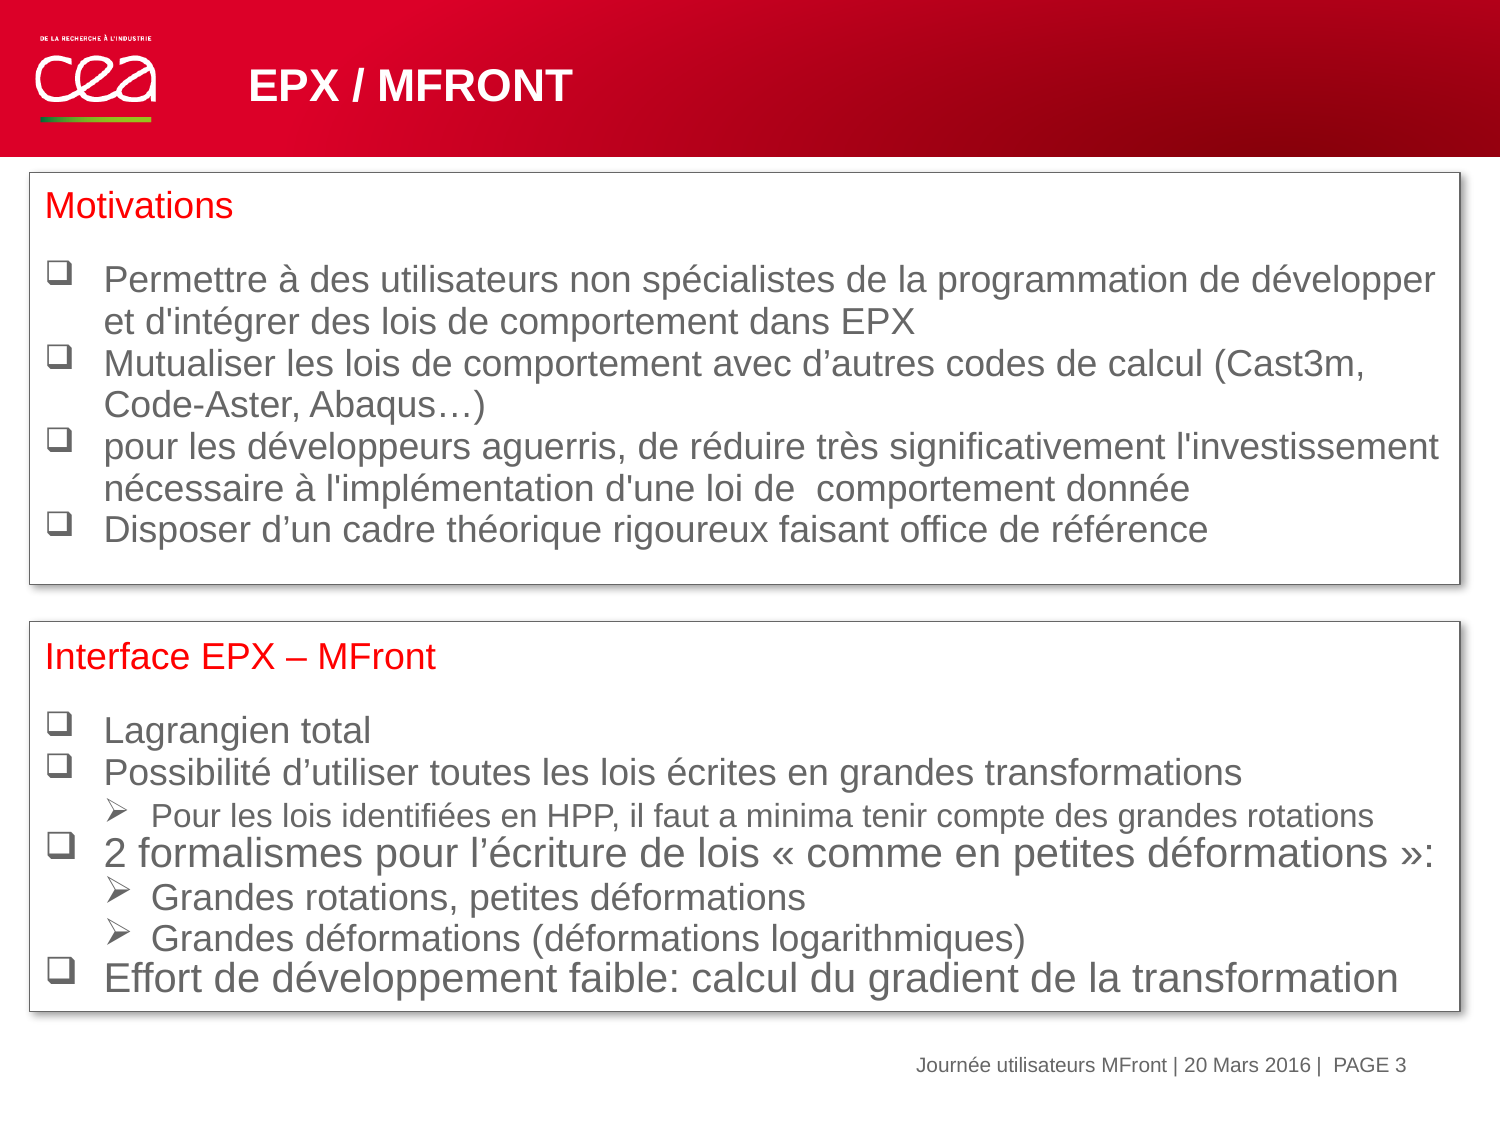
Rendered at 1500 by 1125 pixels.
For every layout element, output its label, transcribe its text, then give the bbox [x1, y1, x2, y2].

slide_number | PAGE 3 [1316, 1034, 1500, 1094]
footer Journée utilisateurs MFront | 20 Mars 2016 [336, 1034, 1311, 1095]
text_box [29, 621, 1461, 1012]
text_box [29, 172, 1461, 585]
picture [0, 0, 1500, 157]
title EPX / MFRONT [248, 8, 1436, 158]
